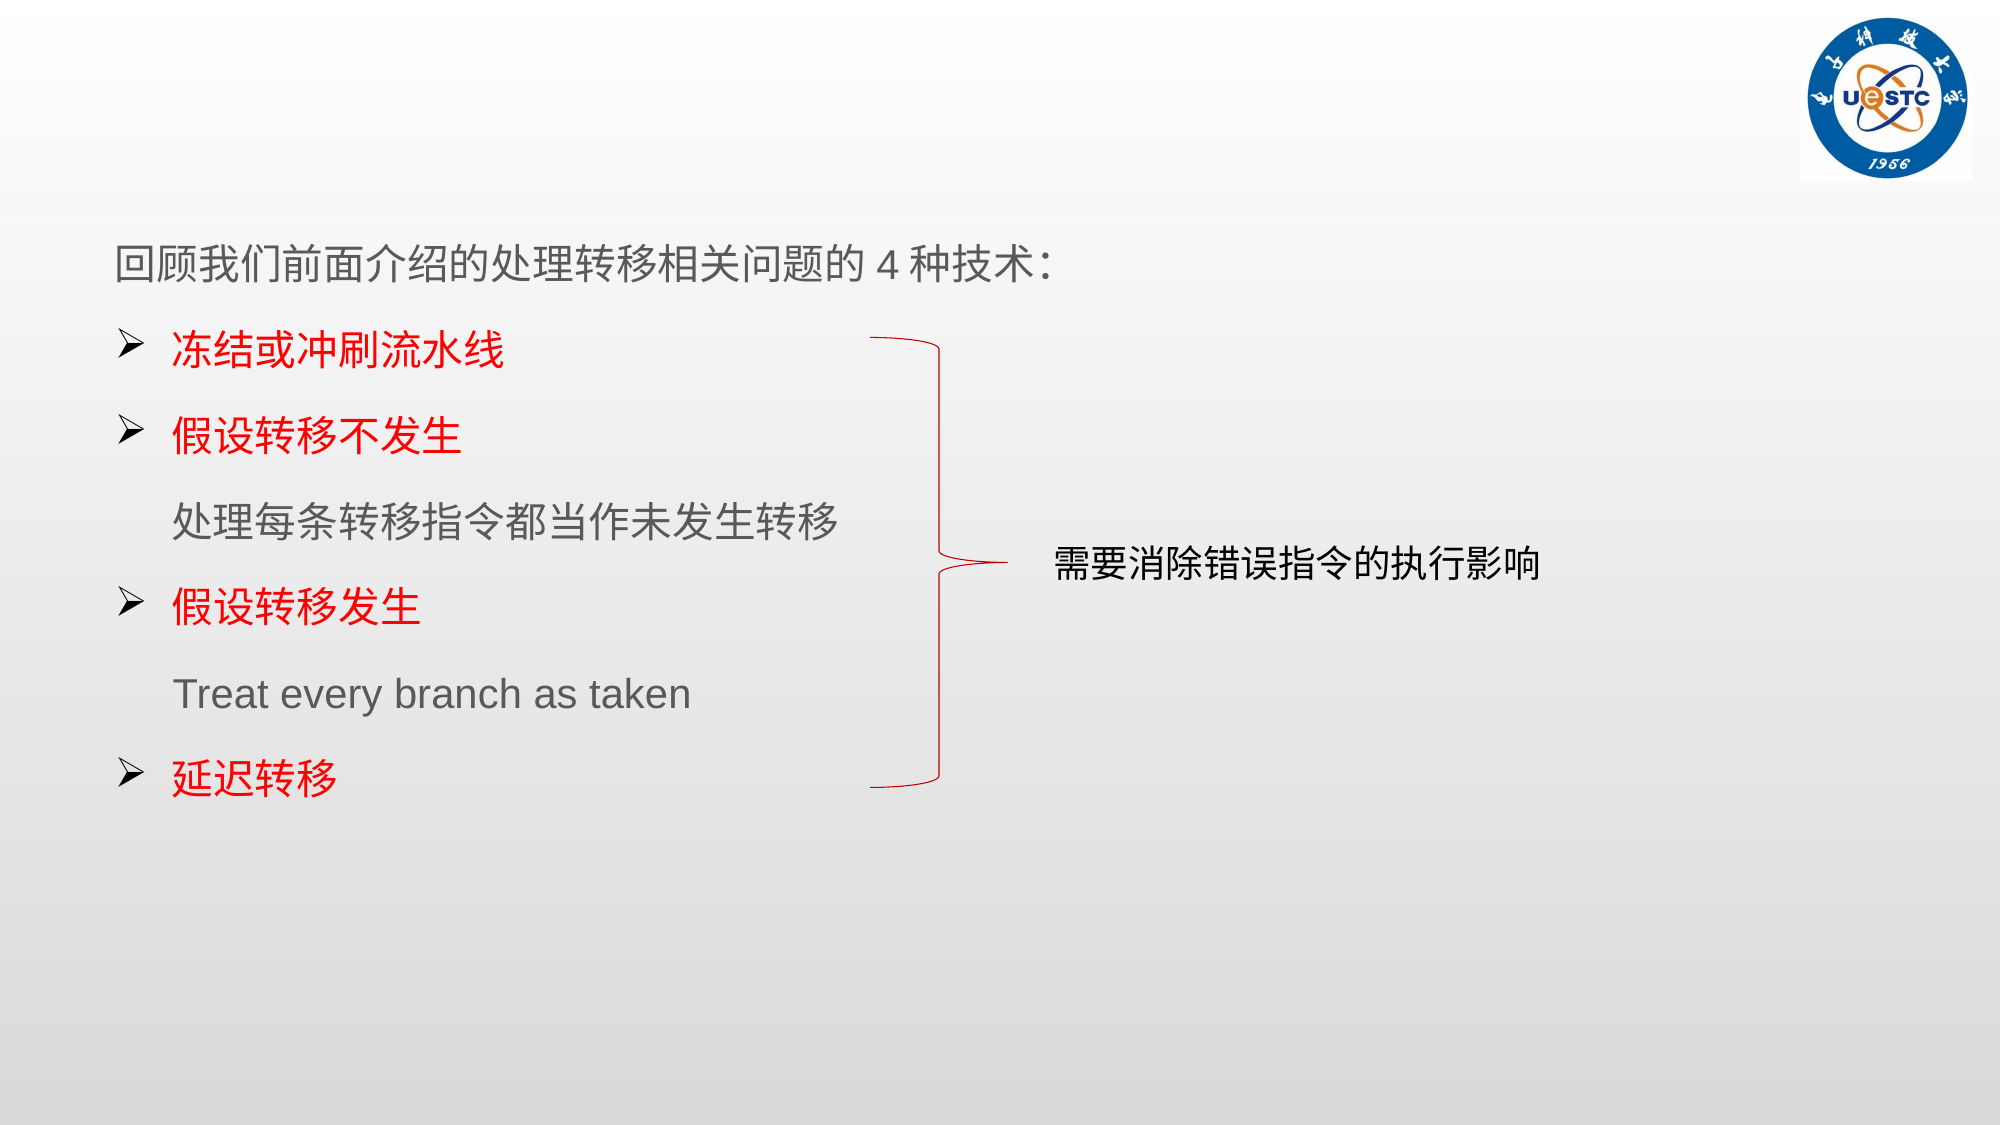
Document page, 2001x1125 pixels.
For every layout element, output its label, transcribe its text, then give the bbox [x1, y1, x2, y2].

text_box 需要消除错误指令的执行影响 [1038, 532, 1590, 592]
text_box [870, 336, 1008, 788]
list 回顾我们前面介绍的处理转移相关问题的4种技术： 冻结或冲刷流水线 假设转移不发生 处理每条转移指令都当作未发生转移 假设转移发生 Treat every branch as taken 延迟转移 [100, 215, 1900, 910]
picture [1800, 14, 1972, 181]
